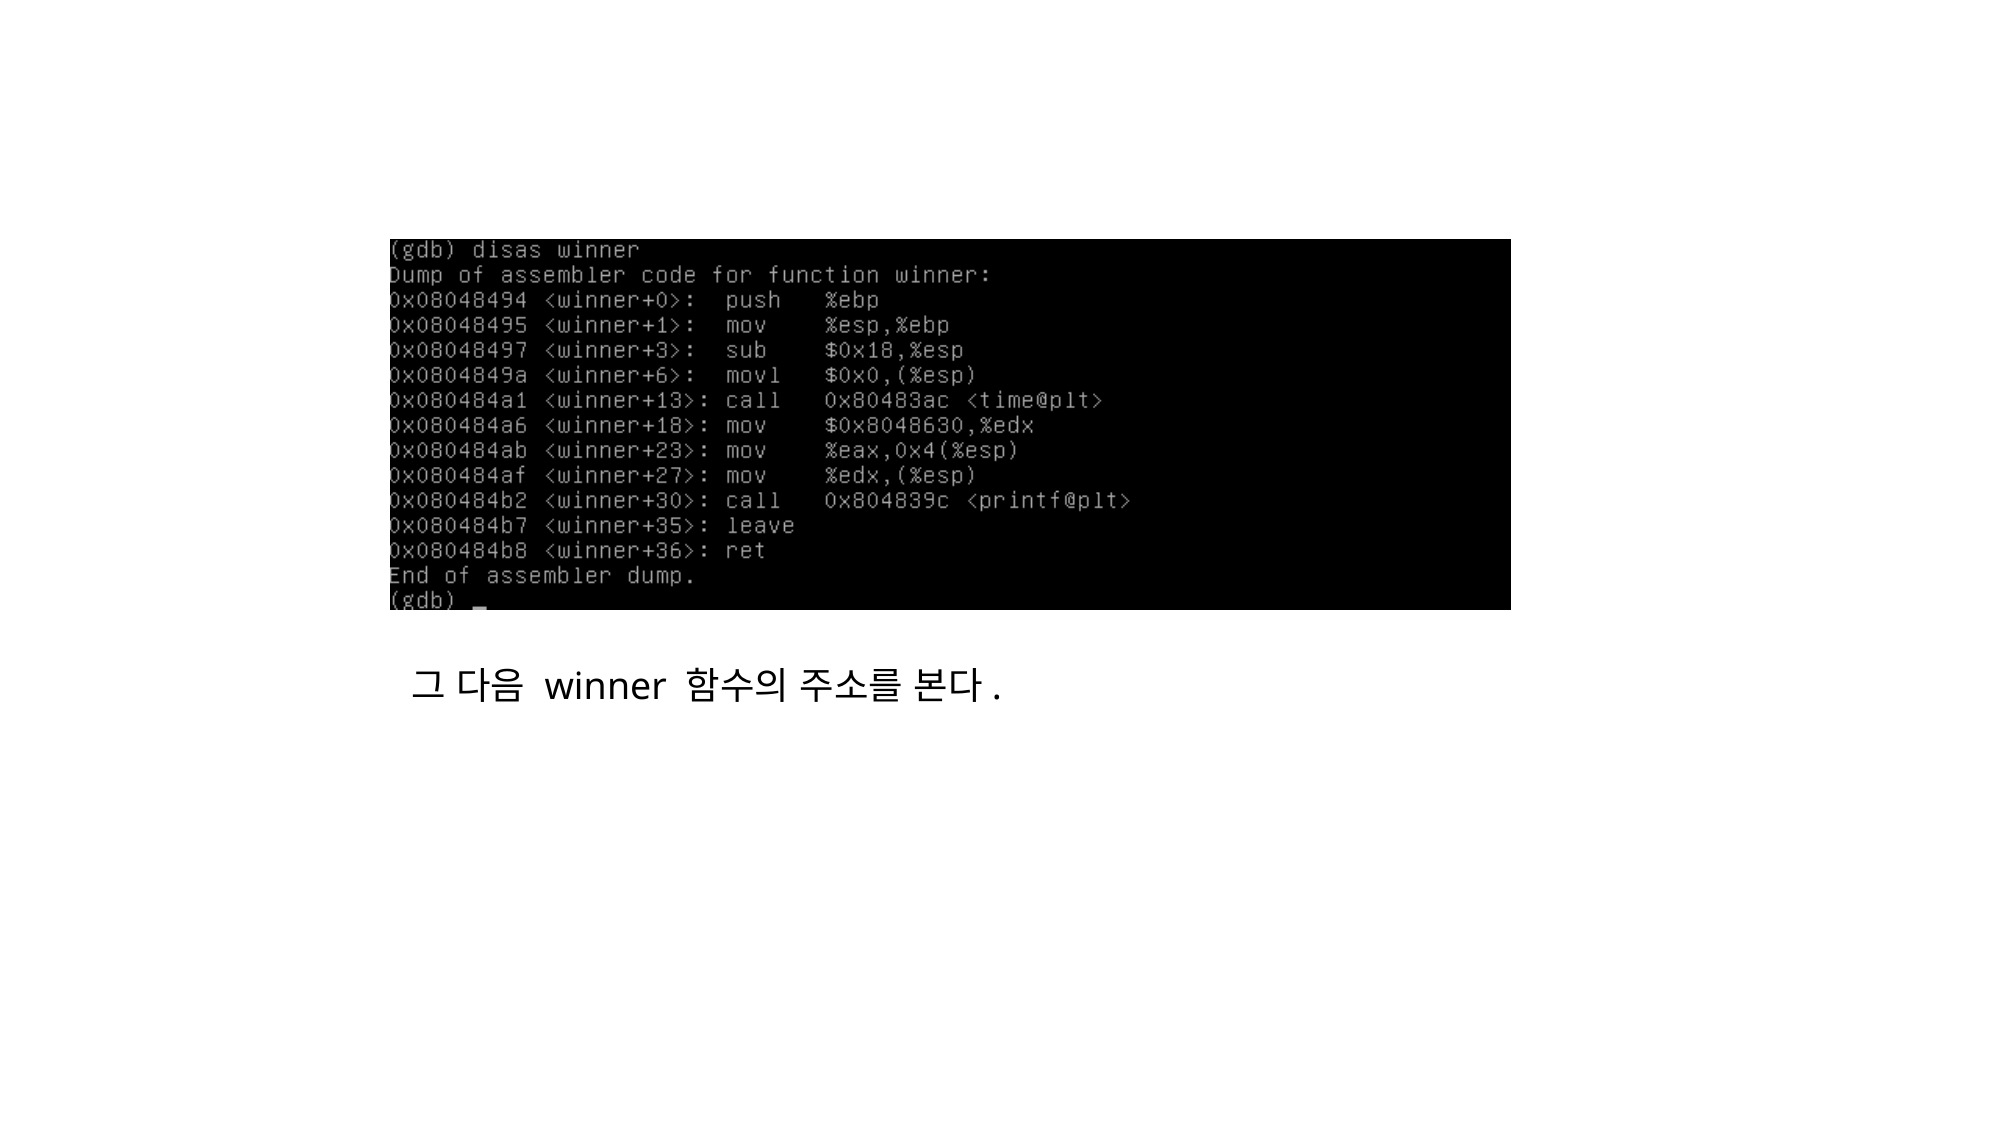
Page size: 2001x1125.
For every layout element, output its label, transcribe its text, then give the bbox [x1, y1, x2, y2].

picture [390, 239, 1511, 611]
text_box 그 다음 winner 함수의 주소를 본다. [396, 655, 1502, 715]
